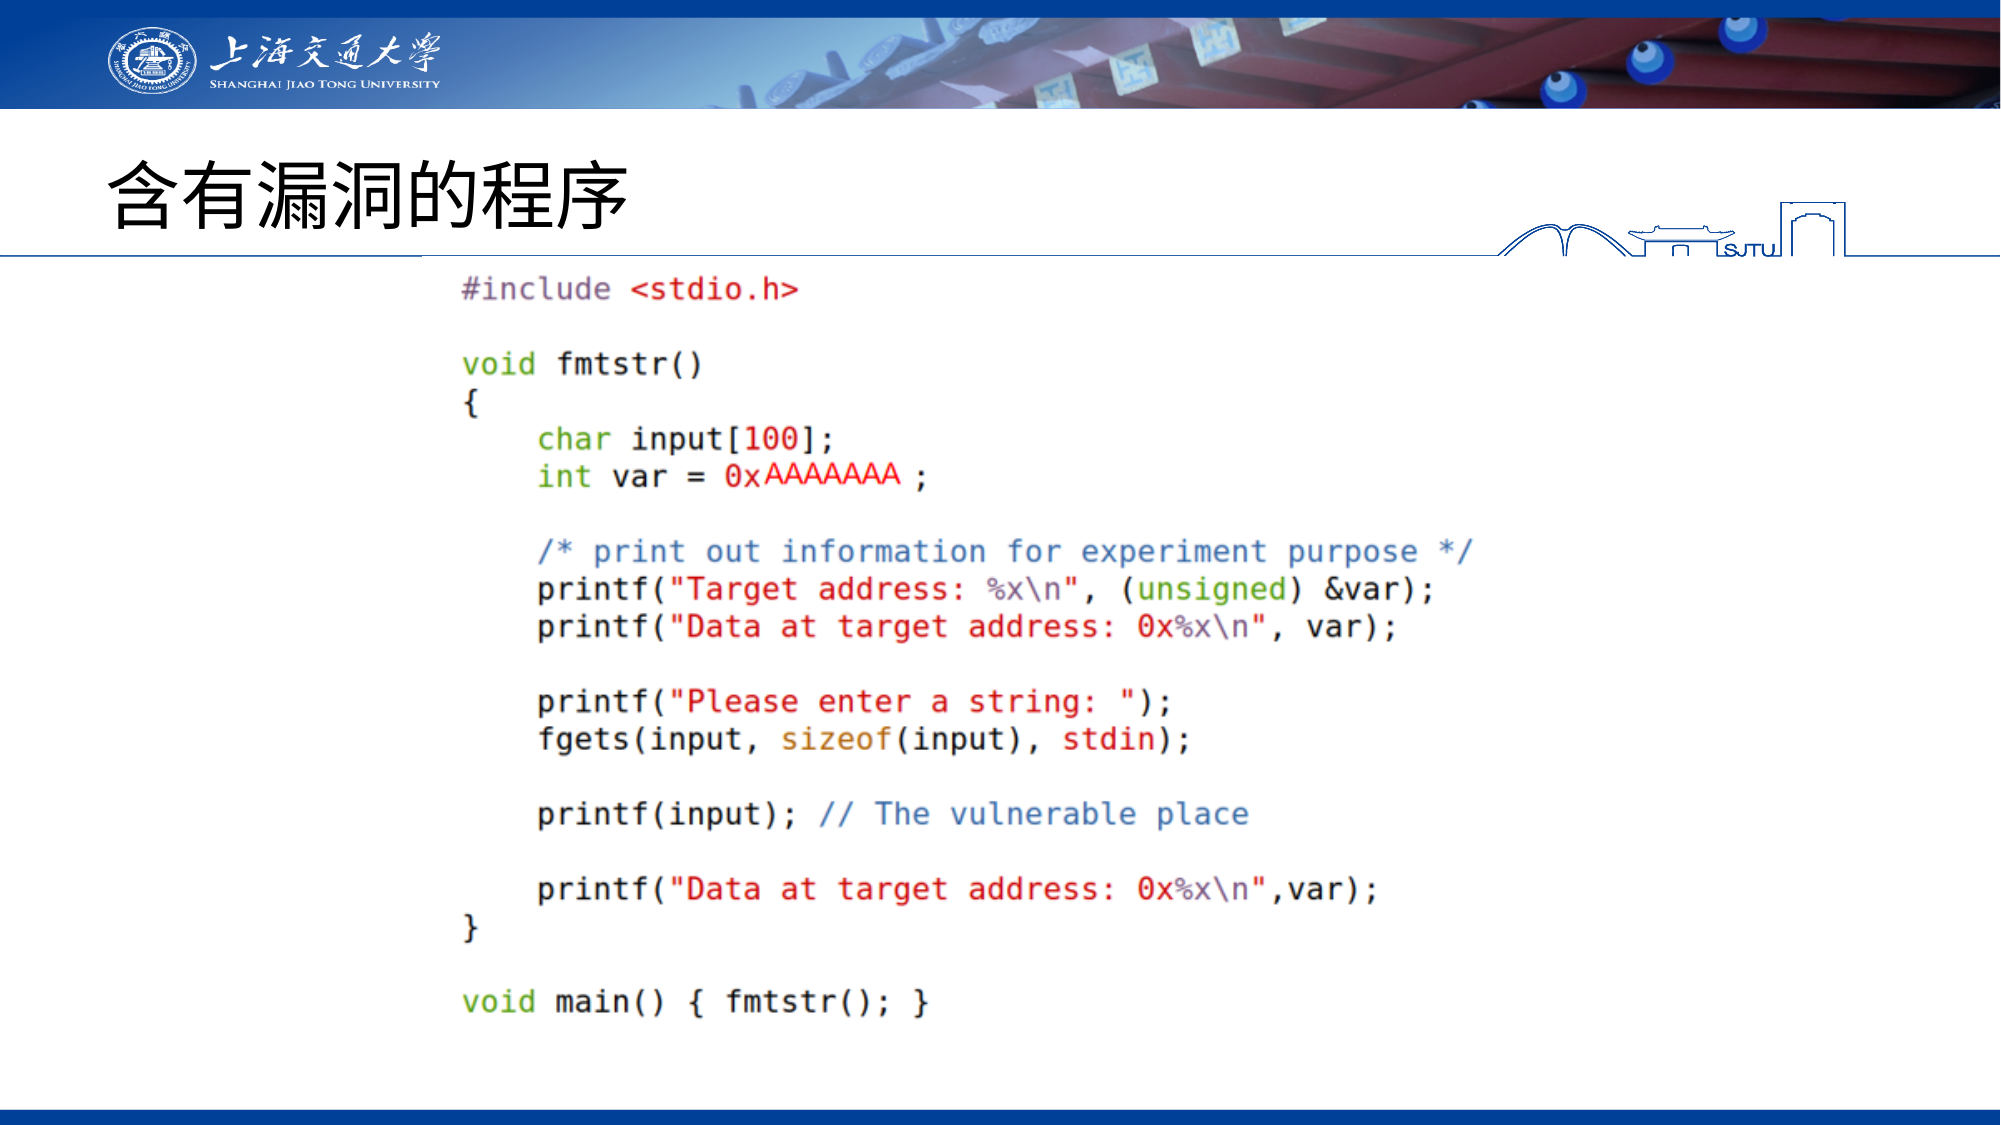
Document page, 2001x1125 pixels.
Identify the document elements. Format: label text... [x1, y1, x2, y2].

title 含有漏洞的程序 [90, 141, 1930, 257]
picture [0, 0, 2001, 109]
picture [422, 256, 1535, 1071]
